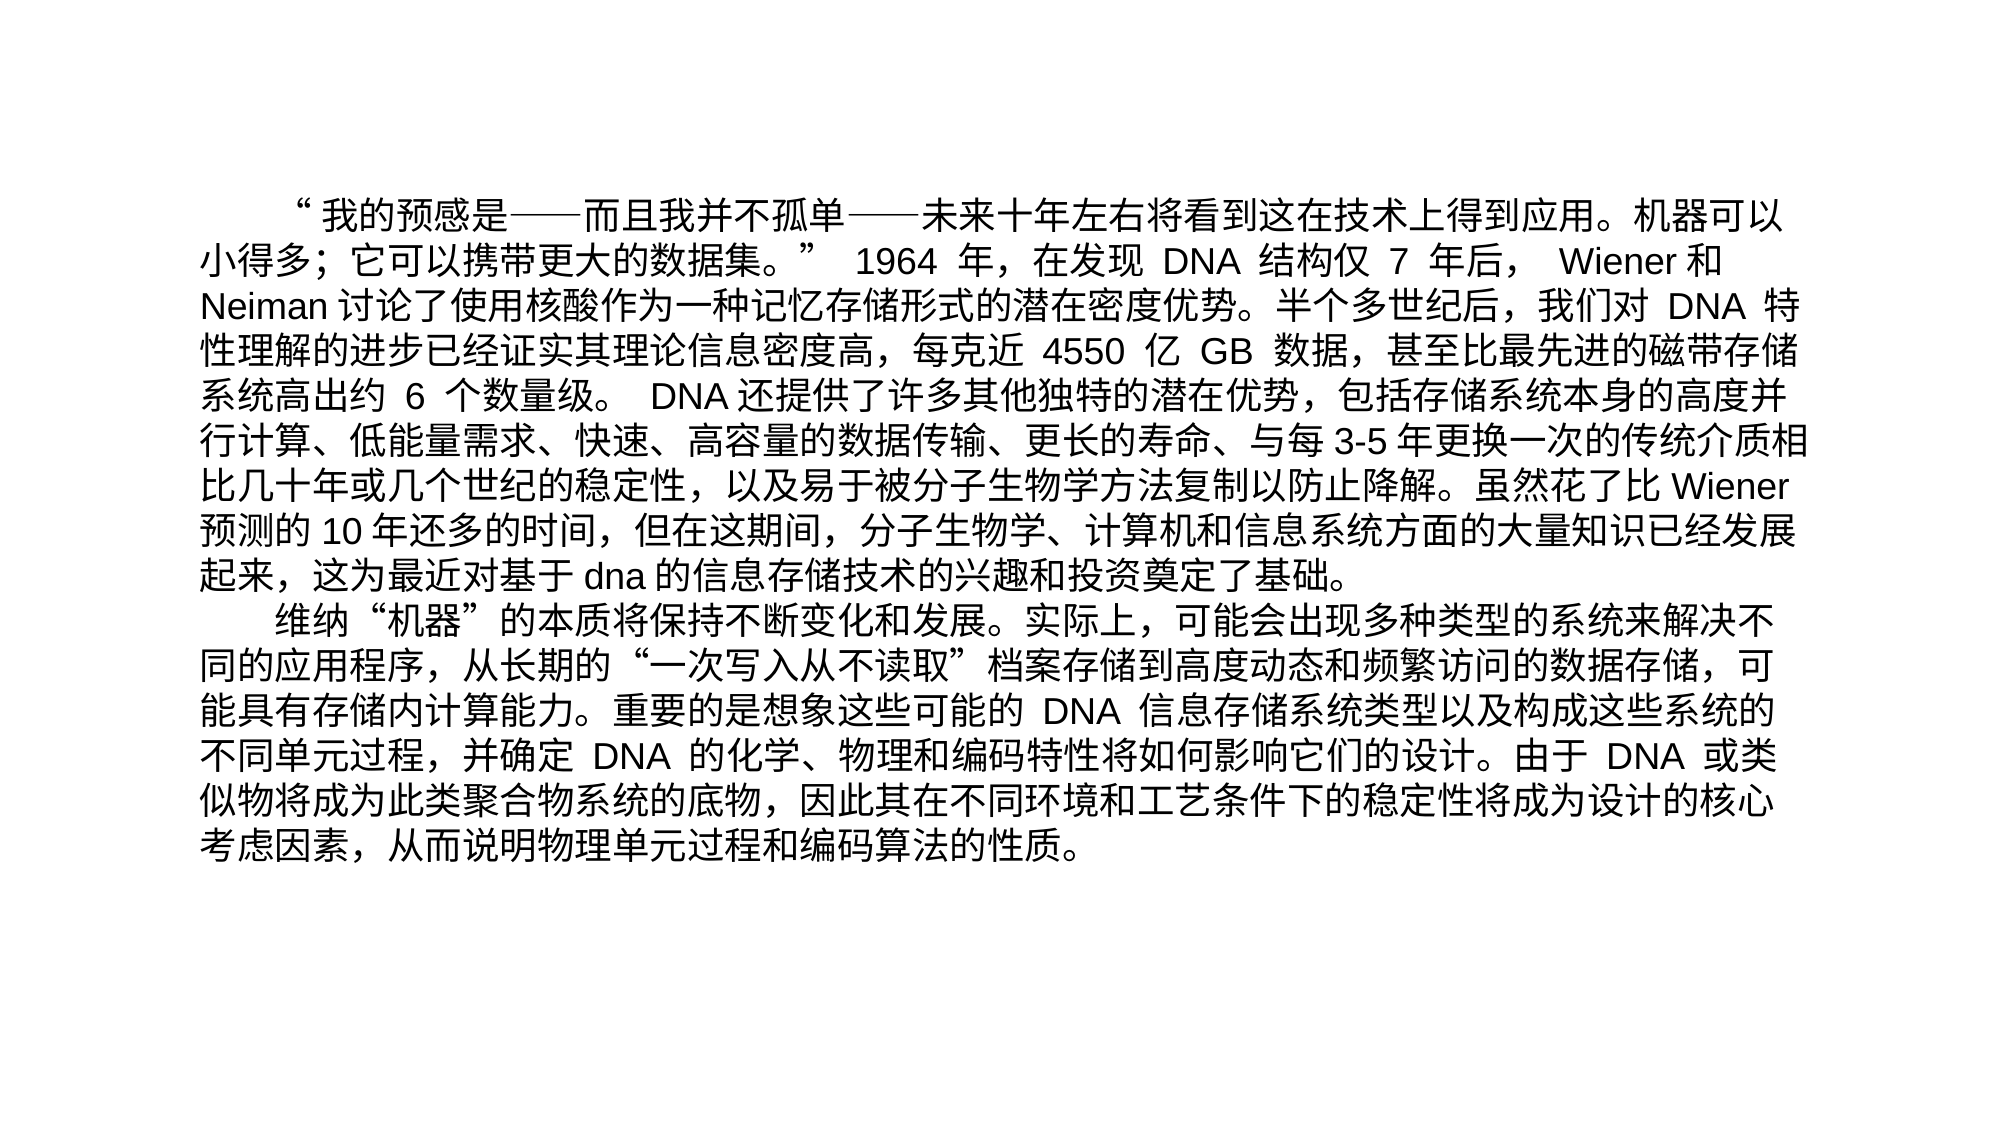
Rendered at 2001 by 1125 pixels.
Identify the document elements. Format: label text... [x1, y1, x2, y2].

text_box “我的预感是——而且我并不孤单——未来十年左右将看到这在技术上得到应用。机器可以小得多；它可以携带更大的数据集。” 1964 年，在发现 DNA 结构仅 7 年后， Wiener和Neiman讨论了使用核酸作为一种记忆存储形式的潜在密度优势。半个多世纪后，我们对 DNA 特性理解的进步已经证实其理论信息密度高，每克近 4550 亿 GB 数据，甚至比最先进的磁带存储系统高出约 6 个数量级。 DNA还提供了许多其他独特的潜在优势，包括存储系统本身的高度并行计算、低能量需求、快速、高容量的数据传输、更长的寿命、与每3-5年更换一次的传统介质相比几十年或几个世纪的稳定性，以及易于被分子生物学方法复制以防止降解。虽然花了比Wiener预测的10年还多的时间，但在这期间，分子生物学、计算机和信息系统方面的大量知识已经发展起来，这为最近对基于dna的信息存储技术的兴趣和投资奠定了基础。 维纳“机器”的本质将保持不断变化和发展。实际上，可能会出现多种类型的系统来解决不同的应用程序，从长期的“一次写入从不读取”档案存储到高度动态和频繁访问的数据存储，可能具有存储内计算能力。重要的是想象这些可能的 DNA 信息存储系统类型以及构成这些系统的不同单元过程，并确定 DNA 的化学、物理和编码特性将如何影响它们的设计。由于 DNA 或类似物将成为此类聚合物系统的底物，因此其在不同环境和工艺条件下的稳定性将成为设计的核心考虑因素，从而说明物理单元过程和编码算法的性质。 [185, 184, 1827, 875]
